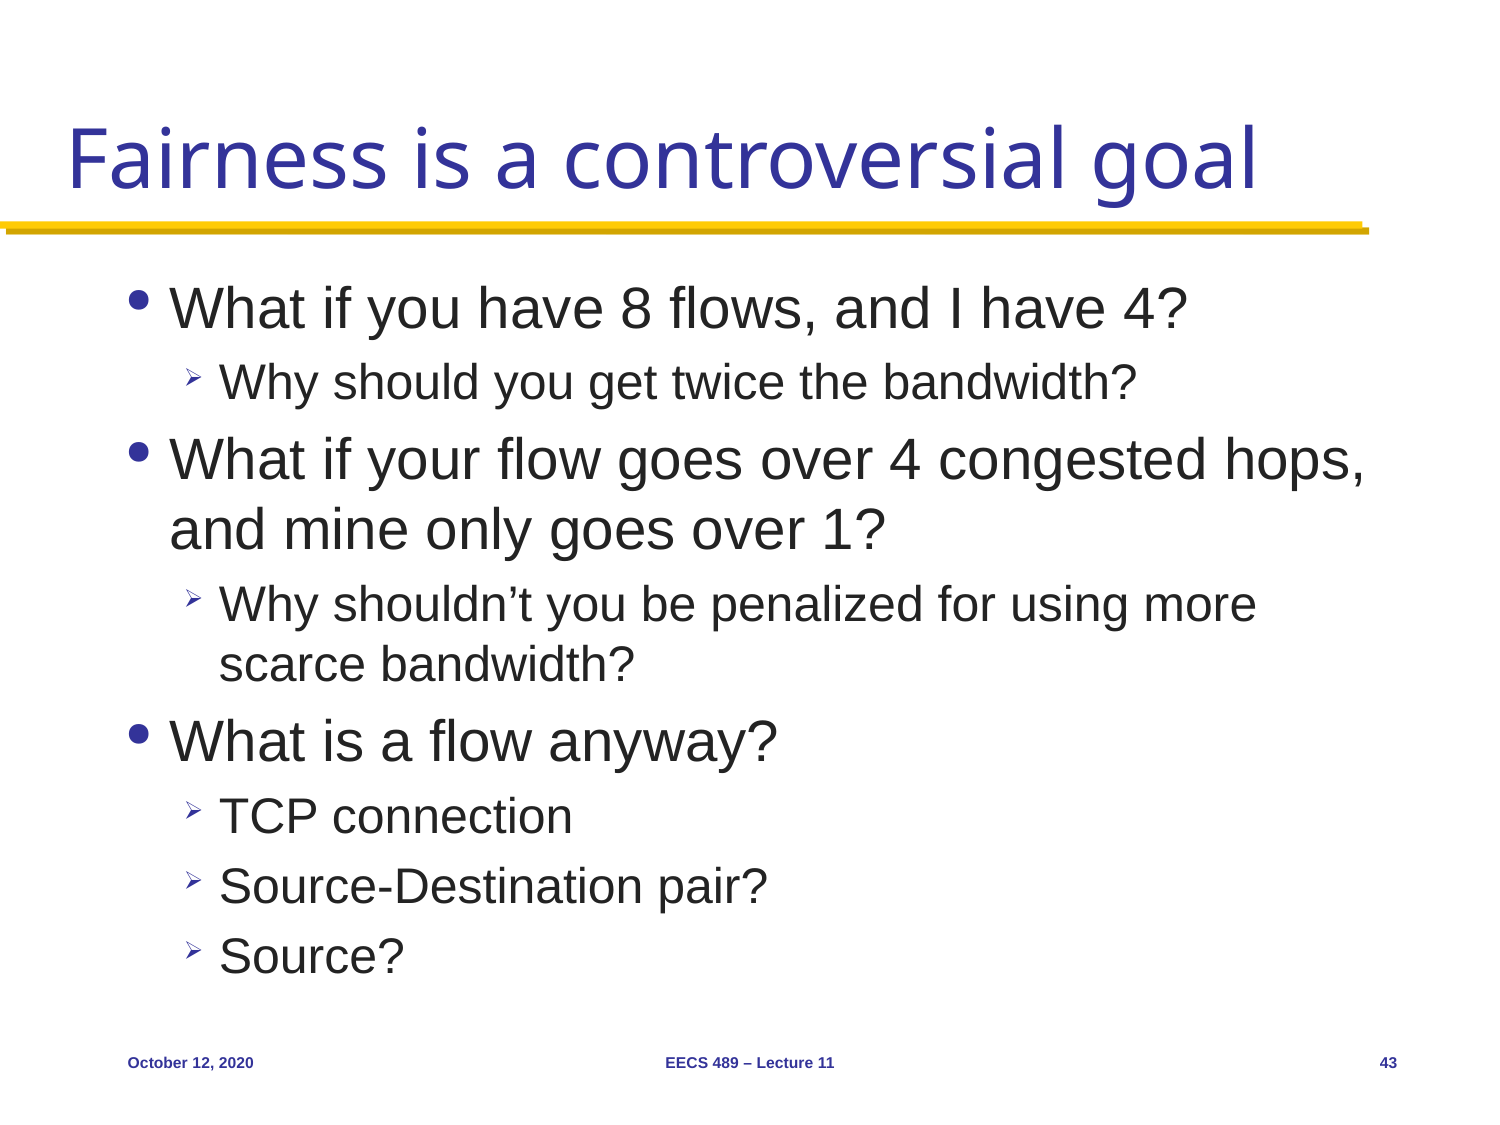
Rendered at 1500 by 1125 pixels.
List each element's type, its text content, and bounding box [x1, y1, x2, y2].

slide_number 43 [1312, 1024, 1413, 1101]
title Fairness is a controversial goal [49, 24, 1451, 213]
list What if you have 8 flows, and I have 4? Why should you get twice the bandwidth? What if your flow goes over 4 congested hops, and mine only goes over 1? Why shouldn’t you be penalized for using more scarce bandwidth? What is a flow anyway? TCP connection Source-Destination pair? Source? [112, 262, 1413, 988]
footer EECS 489 – Lecture 11 [512, 1024, 988, 1101]
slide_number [112, 1024, 426, 1101]
